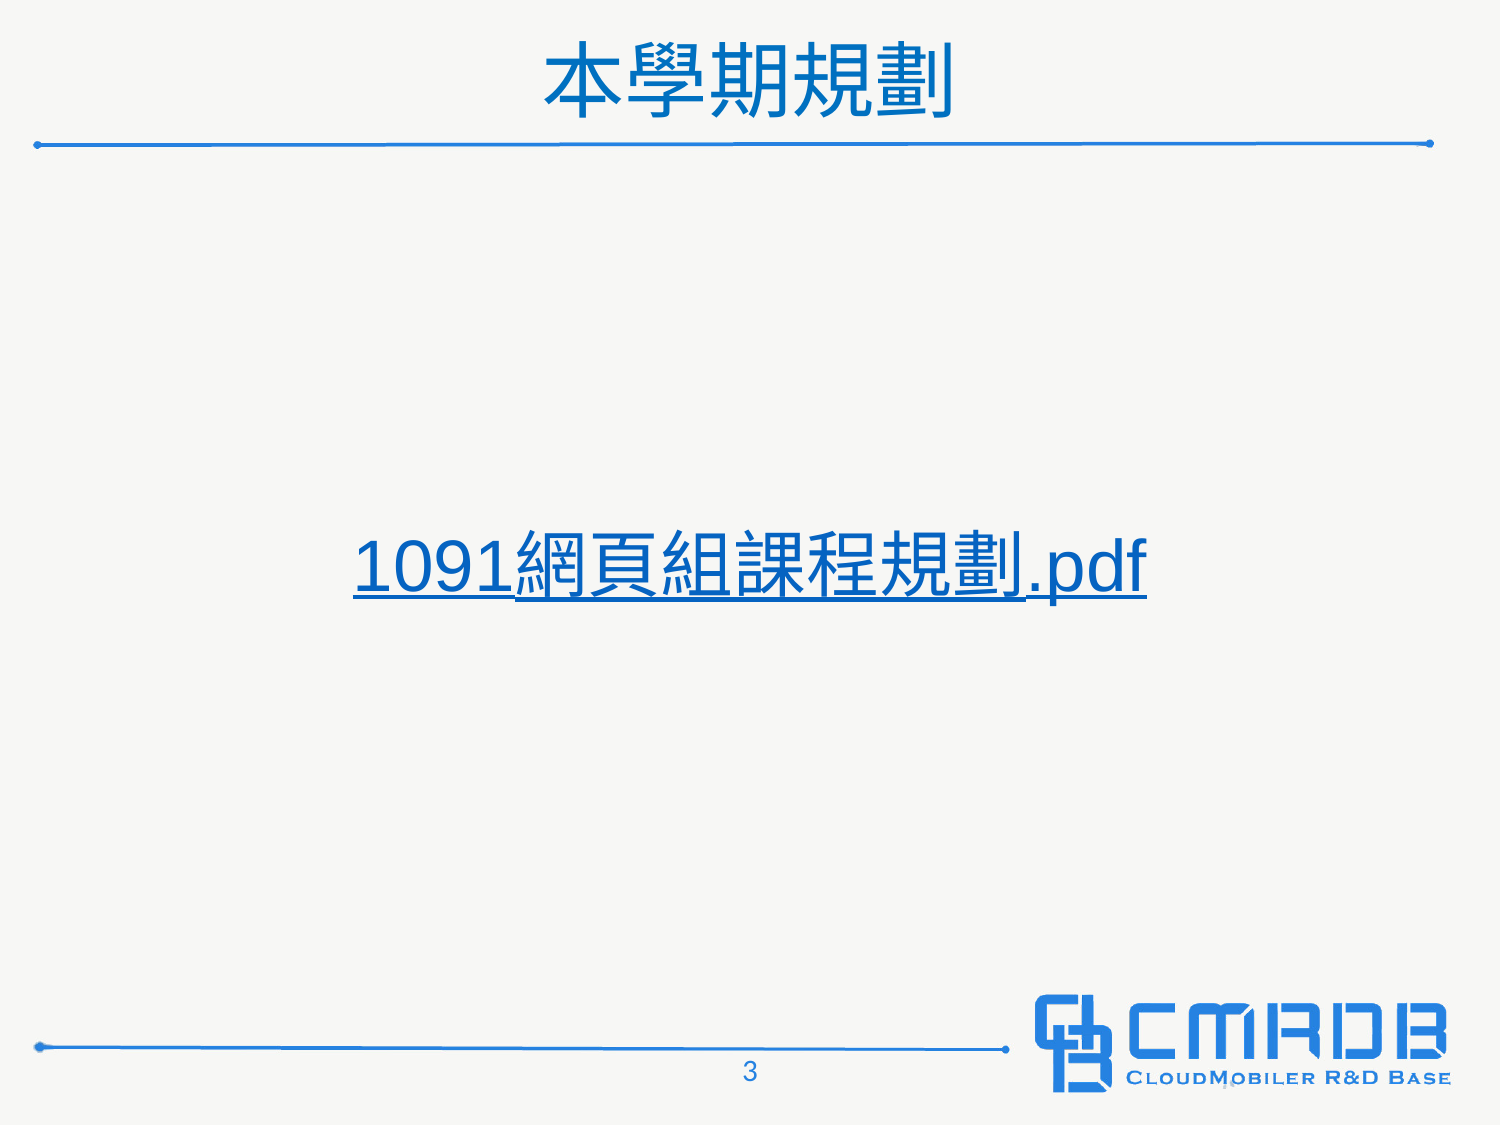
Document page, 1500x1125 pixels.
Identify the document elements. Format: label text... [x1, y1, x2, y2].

picture [0, 138, 1500, 1125]
title 本學期規劃 [0, 0, 1500, 138]
text_box 1091網頁組課程規劃.pdf [332, 510, 1168, 632]
